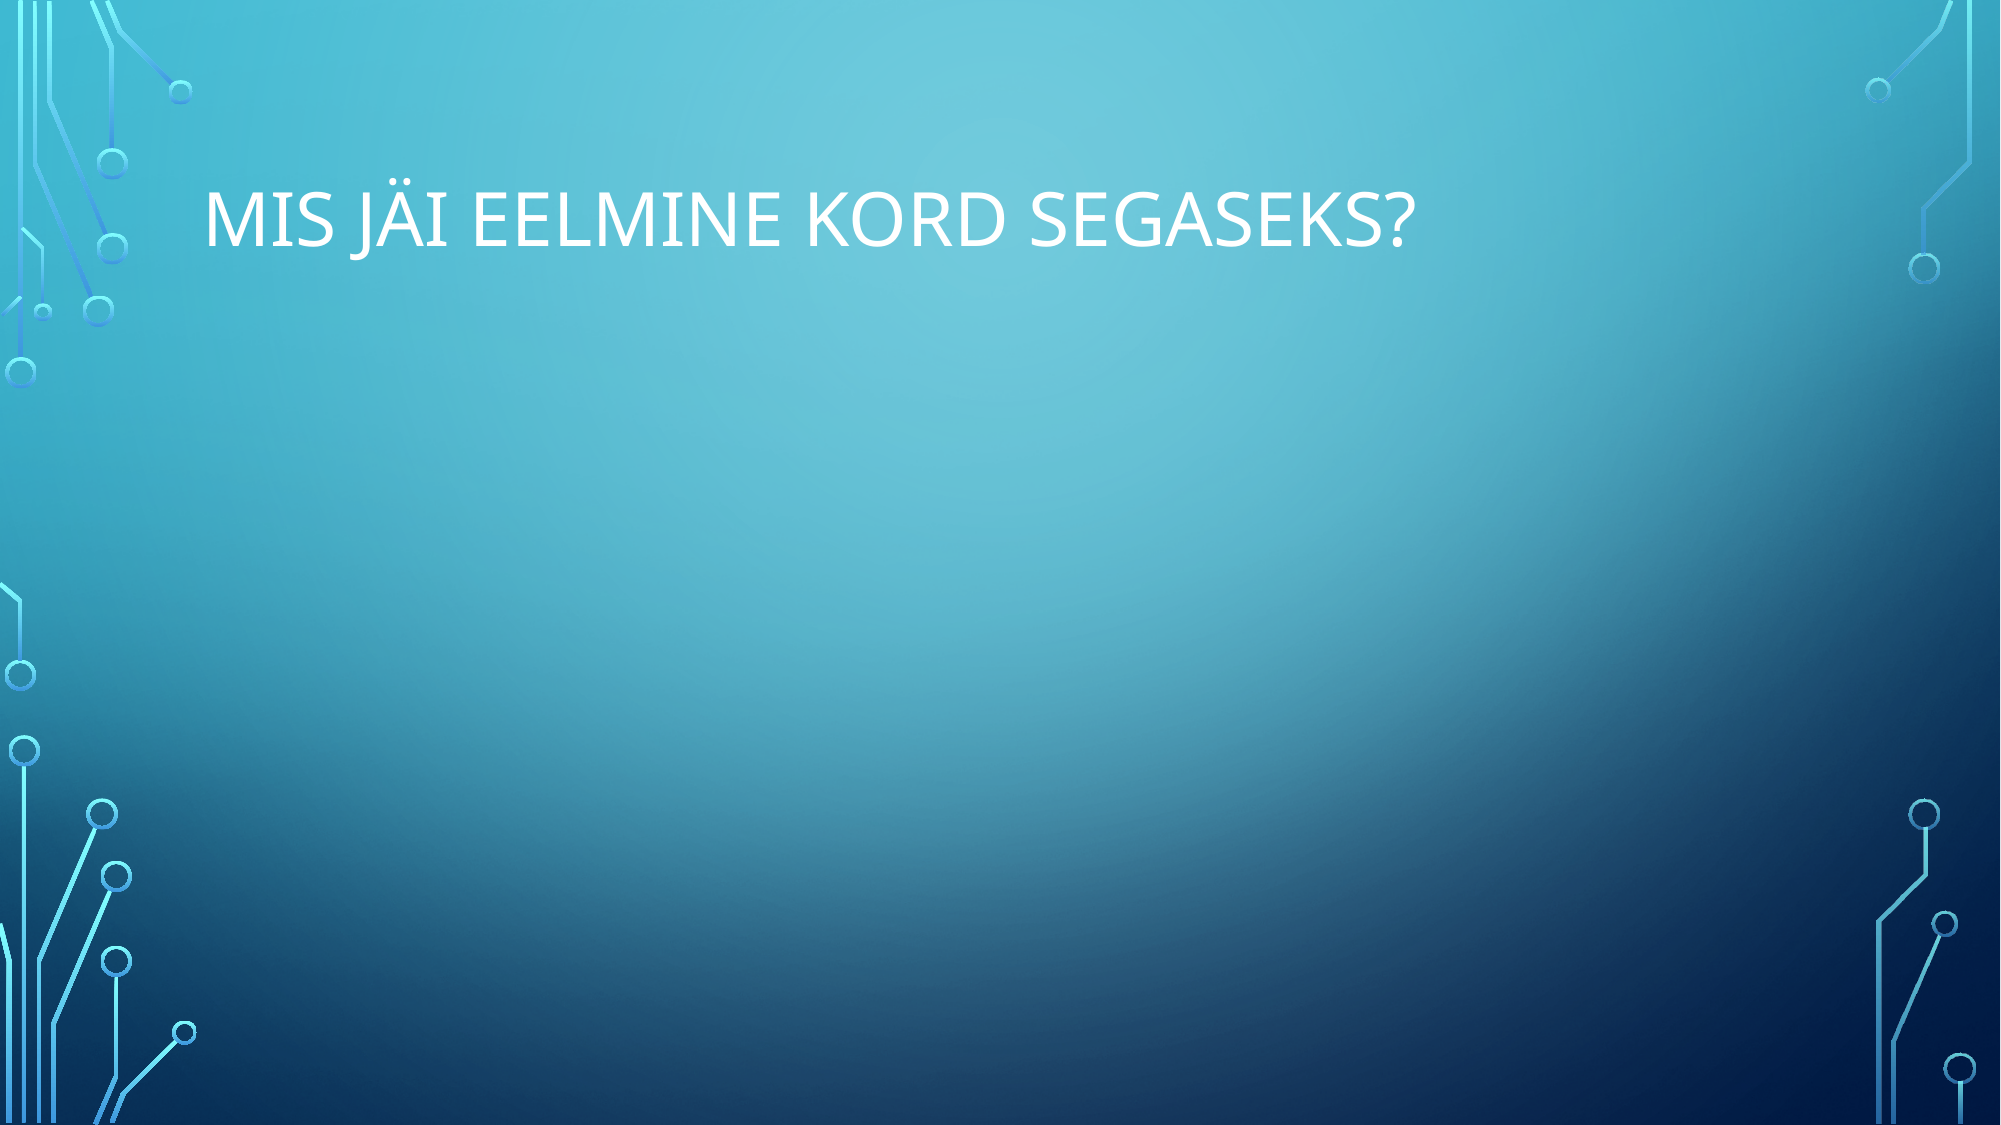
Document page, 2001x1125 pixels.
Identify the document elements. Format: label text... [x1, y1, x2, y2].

title Mis jäi eelmine kord segaseks? [187, 101, 1813, 344]
